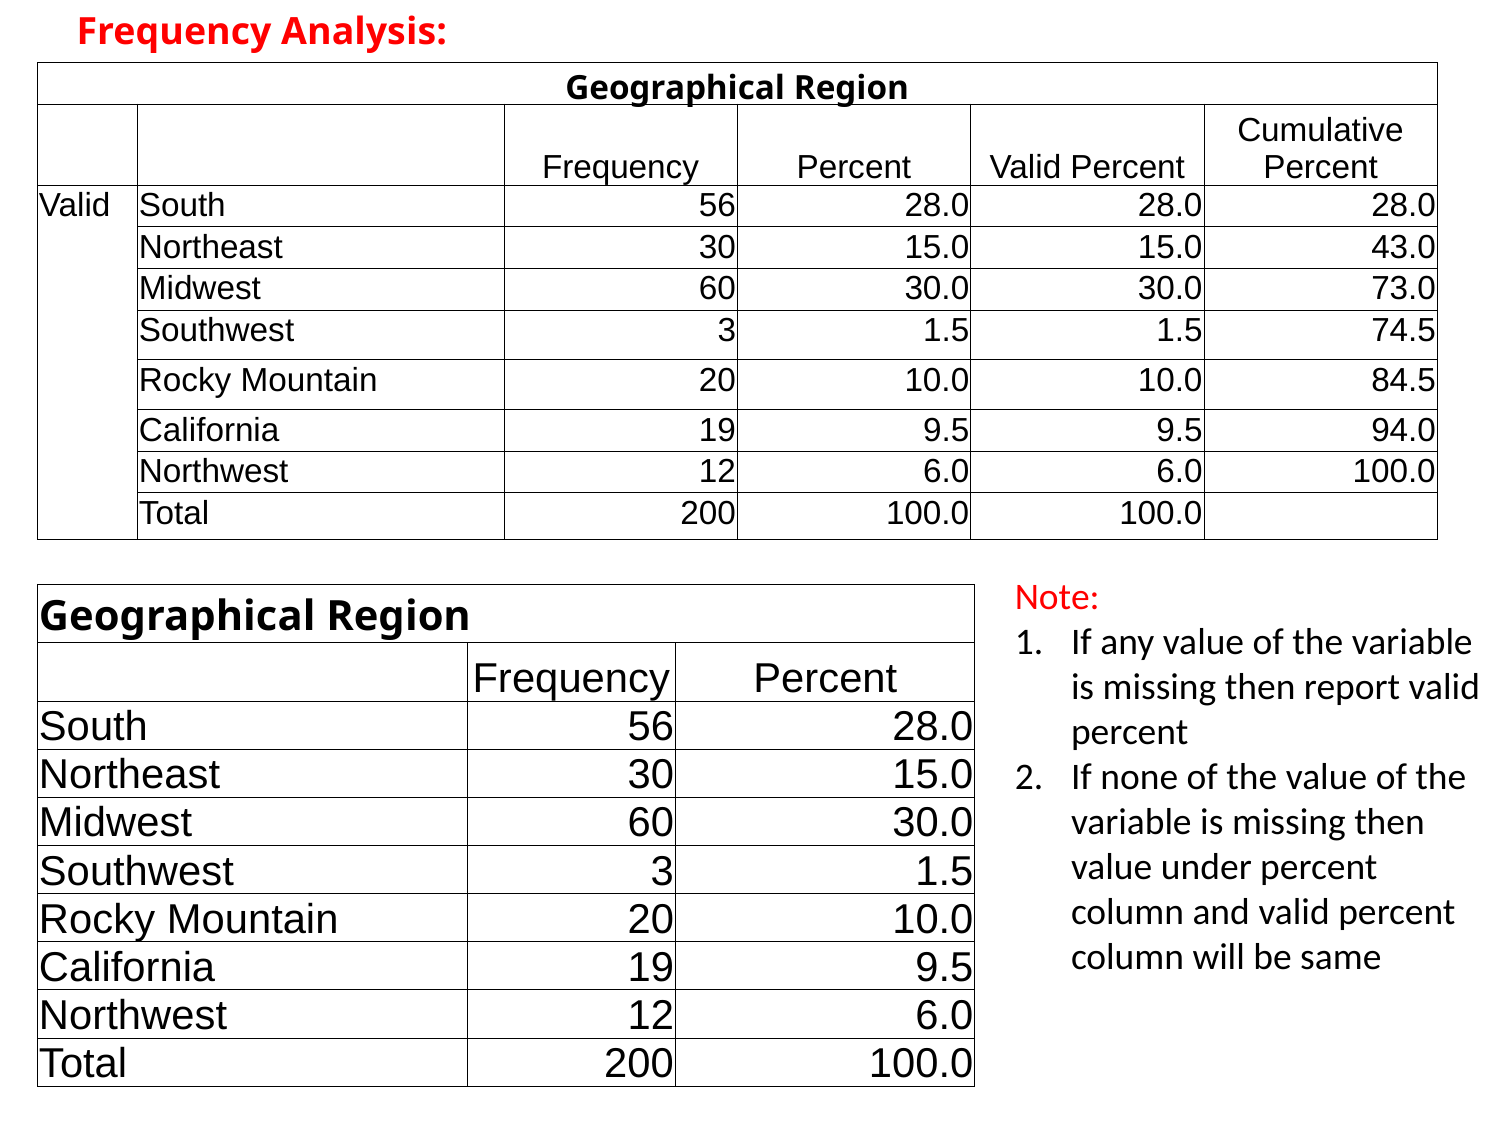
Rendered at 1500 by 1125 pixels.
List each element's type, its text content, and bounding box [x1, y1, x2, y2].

table_cell 74.5 [1205, 311, 1437, 359]
table_cell Rocky Mountain [138, 360, 504, 409]
table_cell 10.0 [971, 360, 1204, 409]
table_cell California [138, 410, 504, 451]
table_cell 28.0 [1205, 186, 1437, 226]
table_cell 30.0 [971, 269, 1204, 310]
table_cell Southwest [138, 311, 504, 359]
table_cell Northeast [38, 750, 467, 797]
table_cell 12 [505, 452, 737, 492]
table_cell 30 [468, 750, 675, 797]
table_cell [1205, 493, 1437, 539]
table_cell 56 [505, 186, 737, 226]
table_cell 6.0 [676, 990, 974, 1038]
table_cell Southwest [38, 846, 467, 893]
table_cell 100.0 [971, 493, 1204, 539]
table_cell 9.5 [971, 410, 1204, 451]
table_cell 94.0 [1205, 410, 1437, 451]
table_cell 28.0 [971, 186, 1204, 226]
table_cell 6.0 [738, 452, 970, 492]
text_box Note: If any value of the variable is missing then report valid percent If none of the value of the variable is missing then value under percent column and valid percent column will be same [999, 564, 1500, 985]
table_cell 1.5 [738, 311, 970, 359]
table_cell 73.0 [1205, 269, 1437, 310]
table_cell 30 [505, 227, 737, 268]
table_cell Rocky Mountain [38, 894, 467, 941]
table_cell 15.0 [738, 227, 970, 268]
table_cell California [38, 942, 467, 989]
table_cell Northeast [138, 227, 504, 268]
table_cell 1.5 [971, 311, 1204, 359]
table_cell [138, 105, 504, 185]
table_cell 20 [468, 894, 675, 941]
table_cell South [138, 186, 504, 226]
table_cell 28.0 [738, 186, 970, 226]
table_cell Percent [676, 643, 974, 701]
table_header Geographical Region [38, 63, 1437, 104]
table_cell [38, 643, 467, 701]
table_cell 30.0 [738, 269, 970, 310]
table_cell [38, 105, 137, 185]
table_cell Northwest [138, 452, 504, 492]
table_cell 20 [505, 360, 737, 409]
table_cell 100.0 [1205, 452, 1437, 492]
table_cell 200 [468, 1039, 675, 1086]
table_cell 6.0 [971, 452, 1204, 492]
table_cell Total [138, 493, 504, 539]
table_cell Valid [38, 186, 137, 539]
table_cell 56 [468, 702, 675, 749]
table_cell Frequency [505, 105, 737, 185]
table_cell 19 [505, 410, 737, 451]
table_cell 60 [468, 798, 675, 845]
table_cell 9.5 [676, 942, 974, 989]
table_cell Frequency [468, 643, 675, 701]
table_cell Northwest [38, 990, 467, 1038]
table_cell Percent [738, 105, 970, 185]
table_cell South [38, 702, 467, 749]
table_cell 9.5 [738, 410, 970, 451]
table_cell Valid Percent [971, 105, 1204, 185]
table_cell 30.0 [676, 798, 974, 845]
table_cell 10.0 [676, 894, 974, 941]
table_cell 12 [468, 990, 675, 1038]
table_cell 15.0 [971, 227, 1204, 268]
table_cell 3 [468, 846, 675, 893]
table_cell 15.0 [676, 750, 974, 797]
table_cell 43.0 [1205, 227, 1437, 268]
table_cell 100.0 [676, 1039, 974, 1086]
table_cell Midwest [138, 269, 504, 310]
table_cell 19 [468, 942, 675, 989]
table_cell 28.0 [676, 702, 974, 749]
table_cell 100.0 [738, 493, 970, 539]
text_box Frequency Analysis: [61, 0, 463, 60]
table_cell 1.5 [676, 846, 974, 893]
table_cell 60 [505, 269, 737, 310]
table_cell 84.5 [1205, 360, 1437, 409]
table_cell 200 [505, 493, 737, 539]
table_cell Cumulative Percent [1205, 105, 1437, 185]
table_cell 10.0 [738, 360, 970, 409]
table_cell 3 [505, 311, 737, 359]
table_cell Total [38, 1039, 467, 1086]
table_header Geographical Region [38, 585, 974, 642]
table_cell Midwest [38, 798, 467, 845]
